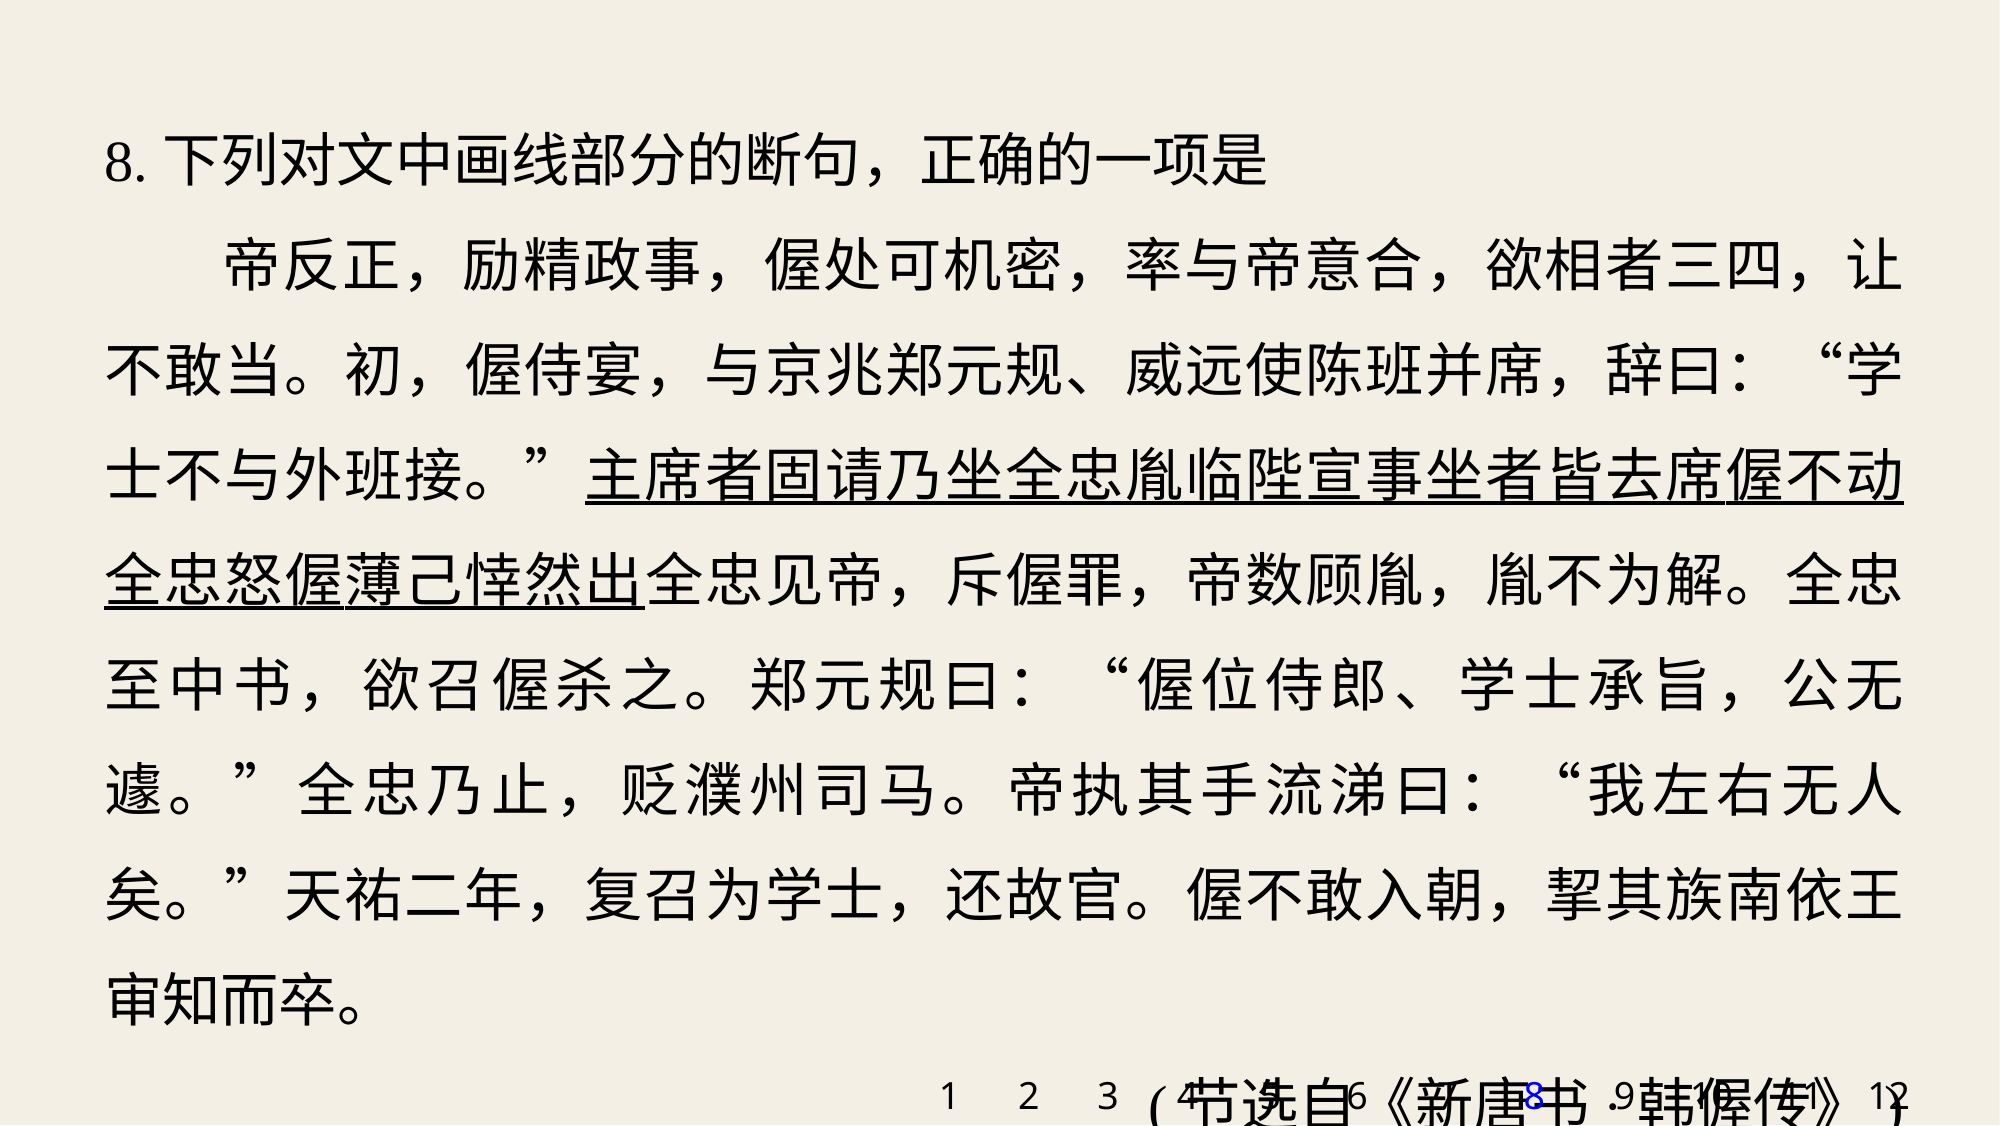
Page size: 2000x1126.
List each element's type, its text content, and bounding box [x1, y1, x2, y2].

text_box 12 [1856, 1046, 1922, 1126]
text_box 9 [1592, 1046, 1658, 1126]
text_box 7 [1415, 1046, 1480, 1126]
text_box 2 [996, 1046, 1062, 1126]
text_box 6 [1324, 1046, 1390, 1126]
text_box 8 [1501, 1046, 1567, 1126]
text_box 1 [917, 1046, 983, 1126]
text_box 10 [1679, 1046, 1744, 1126]
text_box 3 [1075, 1046, 1141, 1126]
text_box 11 [1769, 1046, 1835, 1126]
text_box 4 [1155, 1046, 1221, 1126]
text_box 8.下列对文中画线部分的断句，正确的一项是 帝反正，励精政事，偓处可机密，率与帝意合，欲相者三四，让不敢当。初，偓侍宴，与京兆郑元规、威远使陈班并席，辞曰：“学士不与外班接。”主席者固请乃坐全忠胤临陛宣事坐者皆去席偓不动全忠怒偓薄己悻然出全忠见帝，斥偓罪，帝数顾胤，胤不为解。全忠至中书，欲召偓杀之。郑元规曰：“偓位侍郎、学士承旨，公无遽。”全忠乃止，贬濮州司马。帝执其手流涕曰：“我左右无人矣。”天祐二年，复召为学士，还故官。偓不敢入朝，挈其族南依王审知而卒。 (节选自《新唐书·韩偓传》) [84, 78, 1924, 1126]
text_box 5 [1237, 1046, 1303, 1126]
